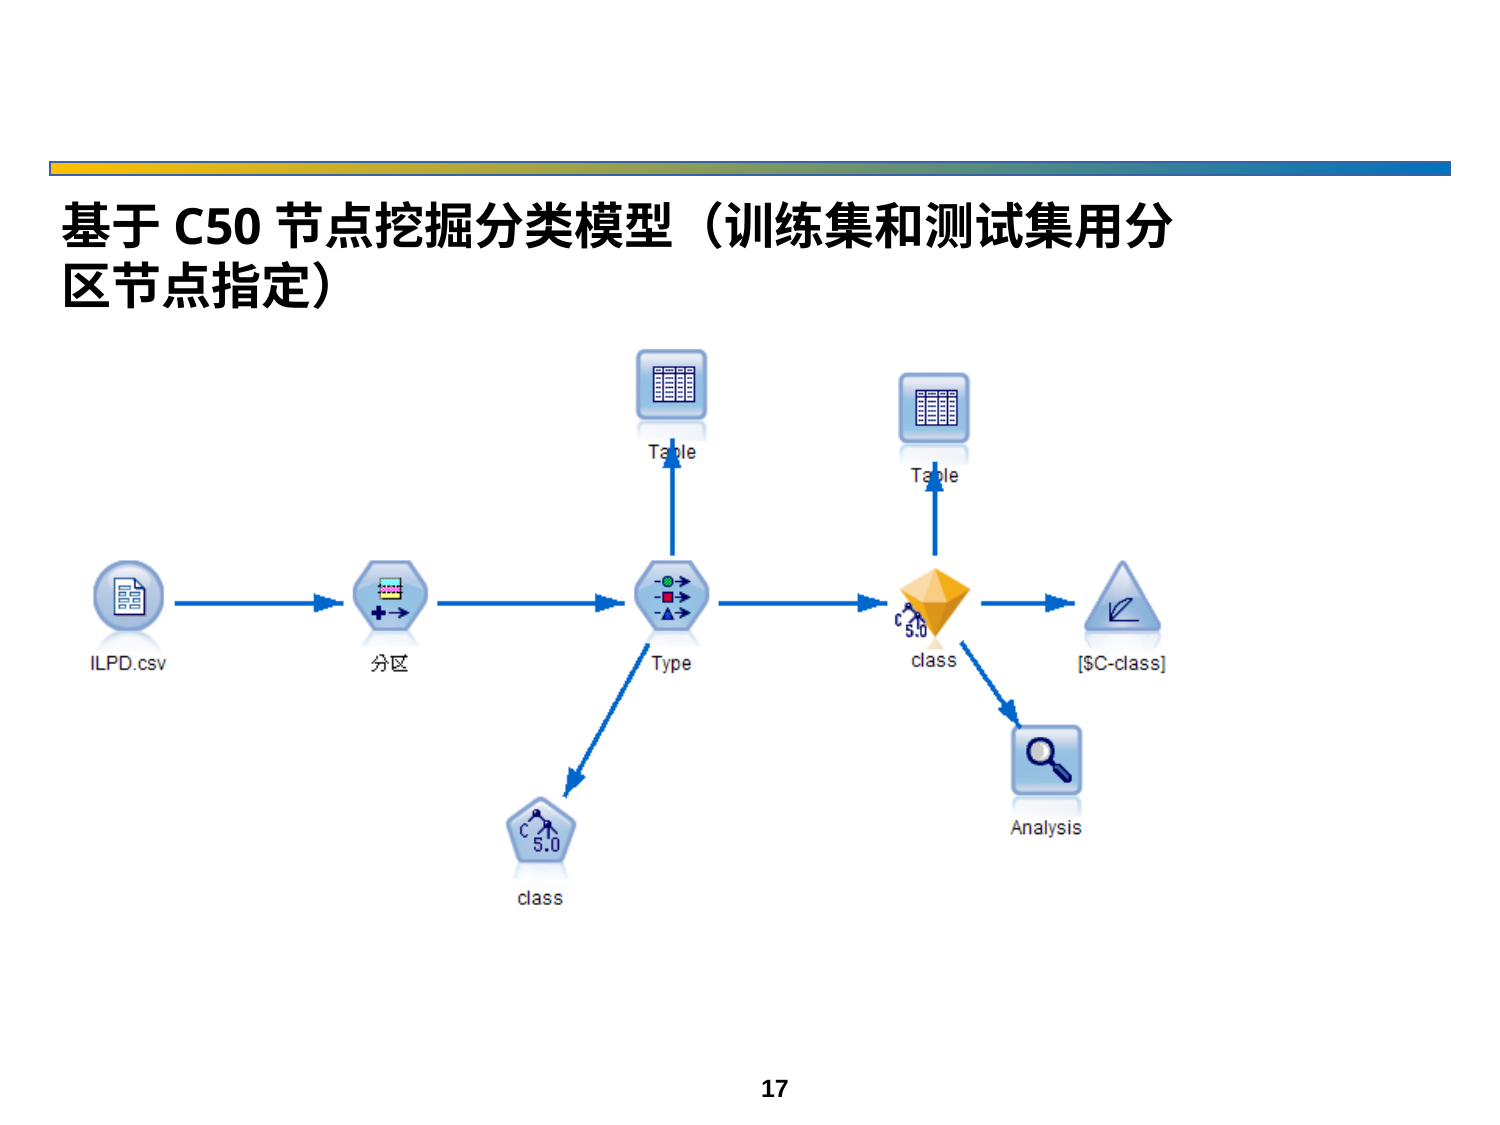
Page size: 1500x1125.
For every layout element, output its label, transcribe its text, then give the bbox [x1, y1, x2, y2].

slide_number 17 [600, 1064, 950, 1103]
text_box 基于C50节点挖掘分类模型（训练集和测试集用分区节点指定） [46, 187, 1207, 304]
picture [0, 304, 1208, 941]
